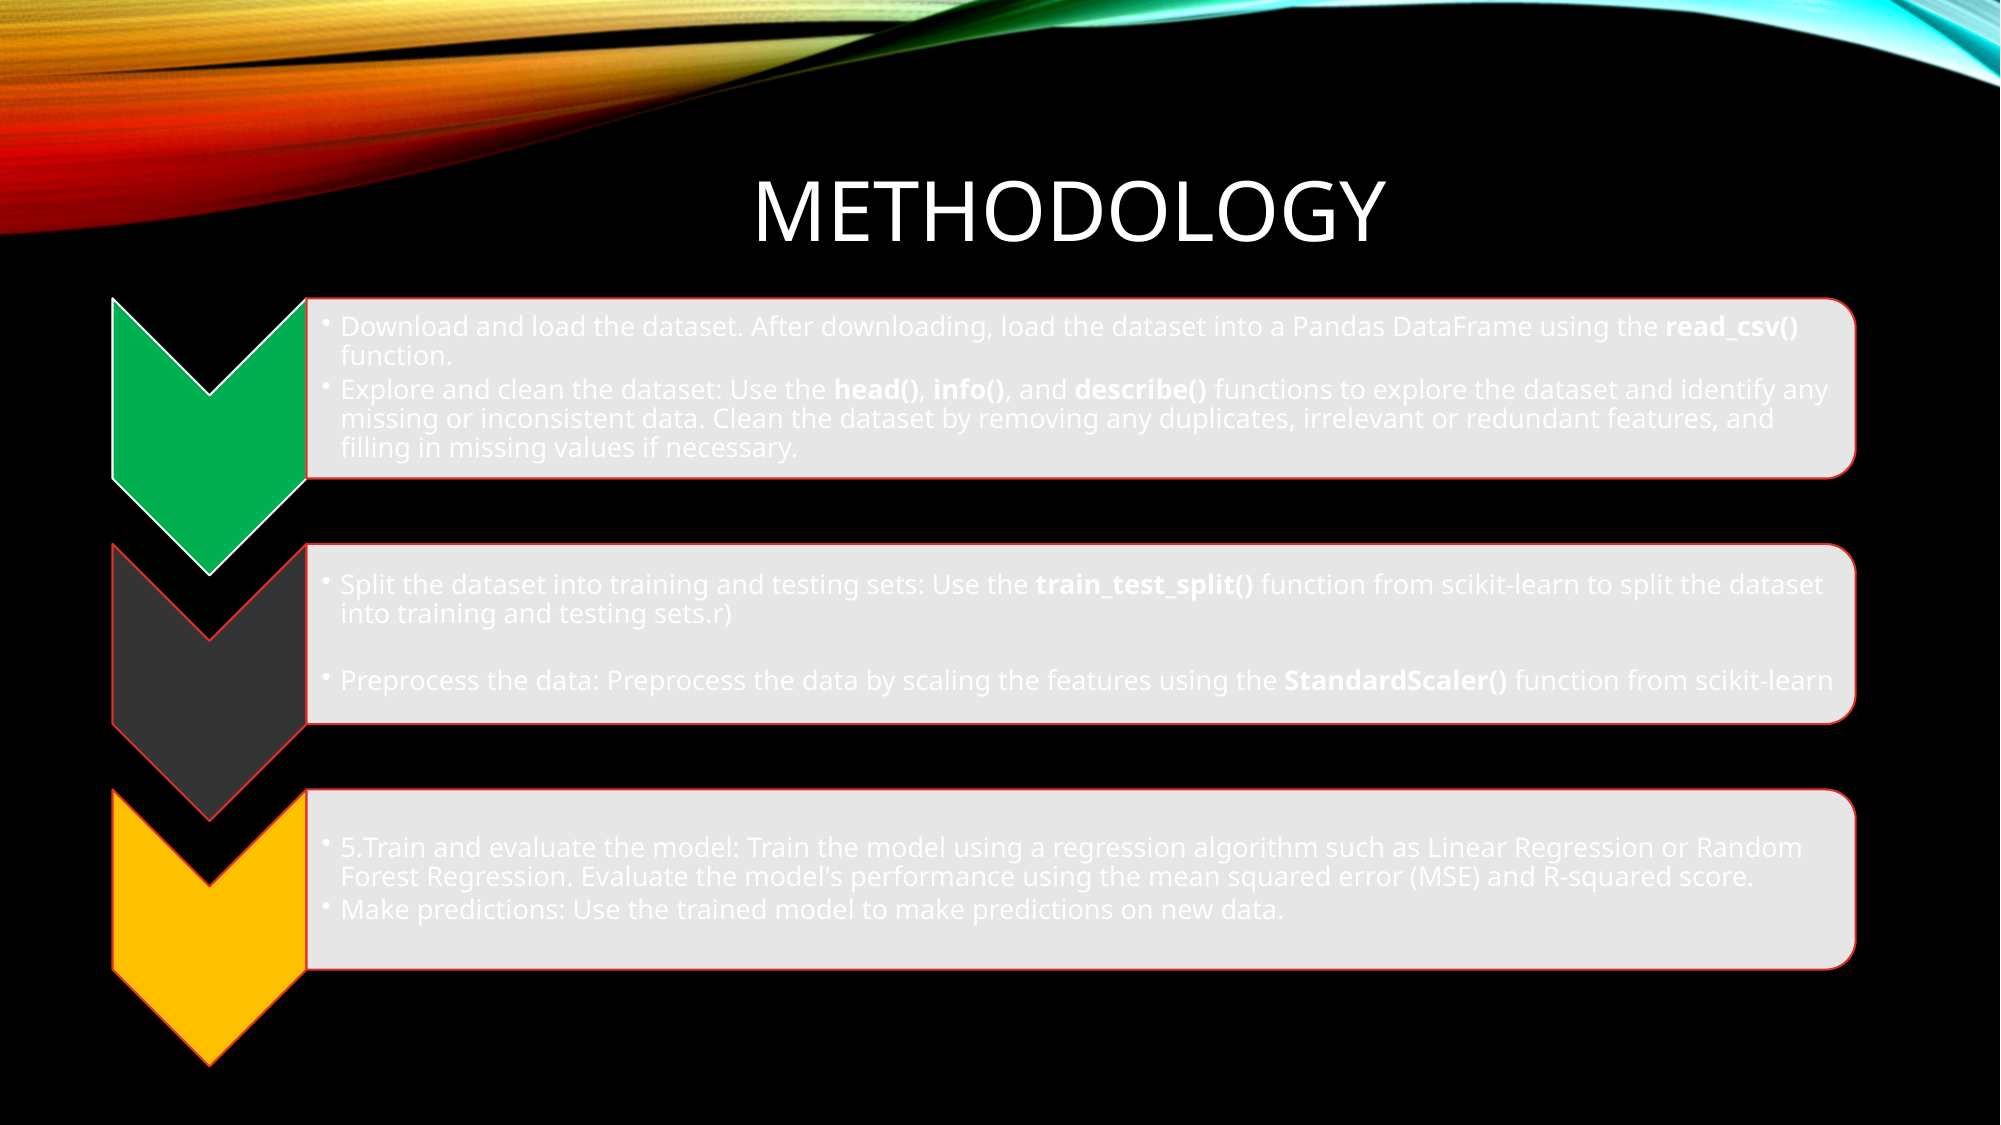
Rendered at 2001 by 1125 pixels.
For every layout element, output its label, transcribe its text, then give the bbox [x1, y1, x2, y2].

title methodology [698, 108, 1402, 297]
picture [0, 0, 2000, 237]
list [112, 297, 1856, 1068]
